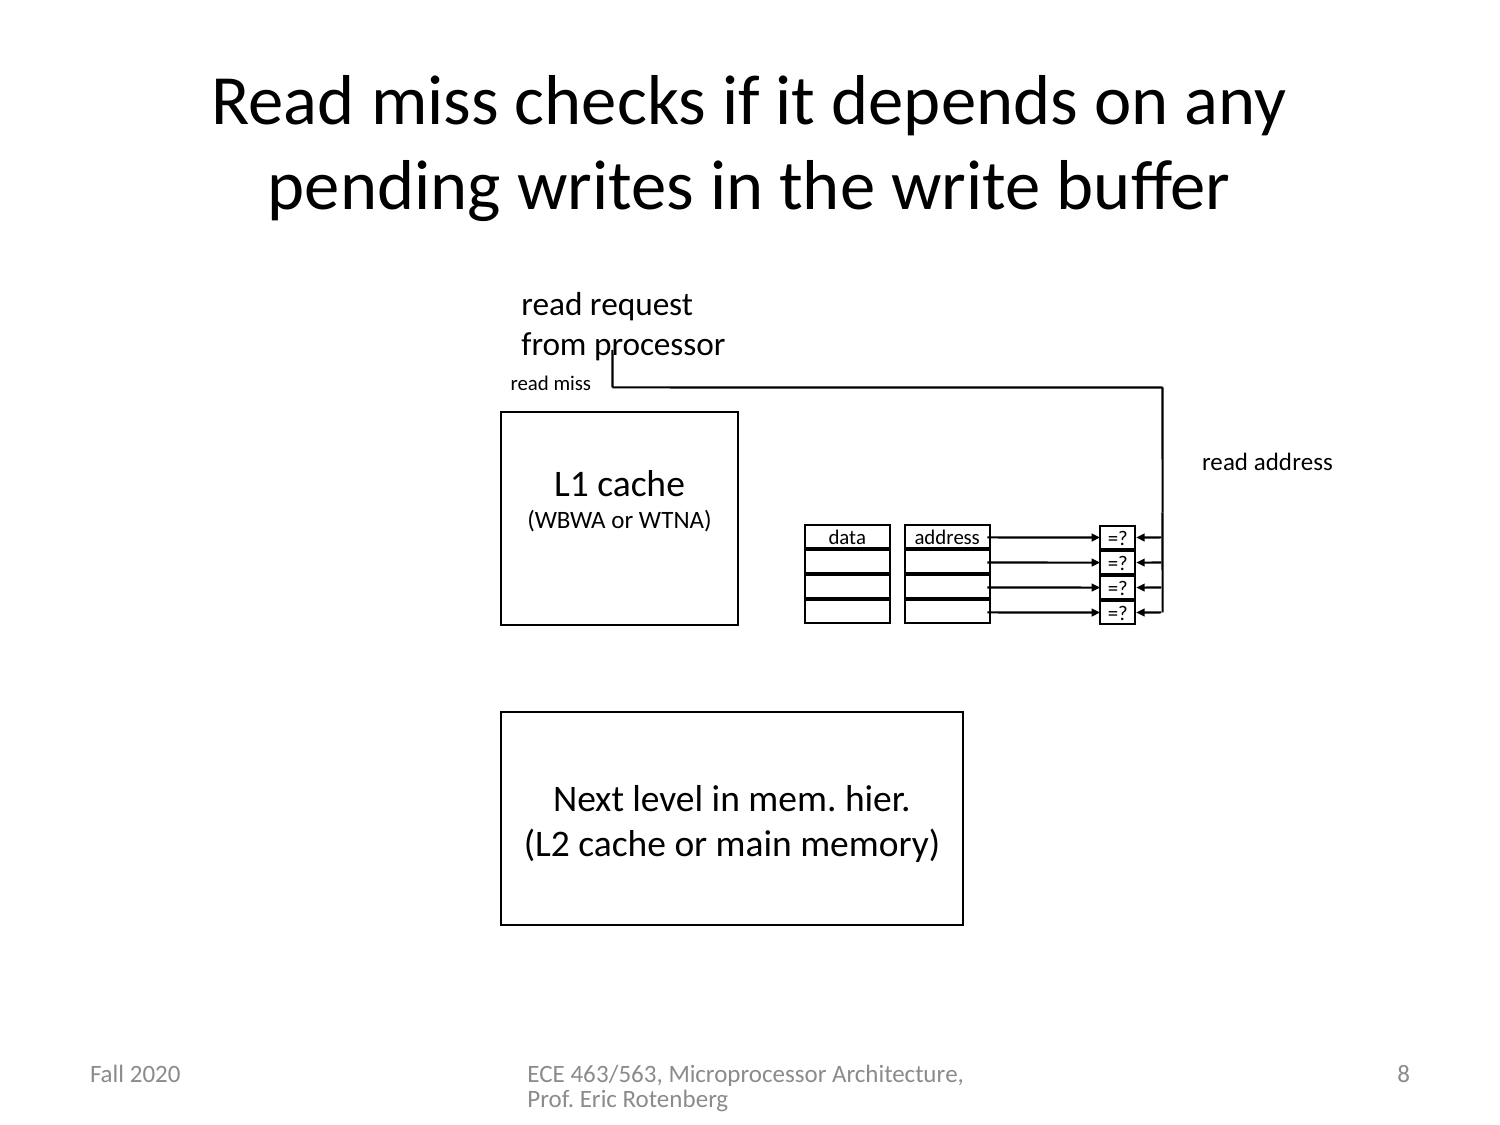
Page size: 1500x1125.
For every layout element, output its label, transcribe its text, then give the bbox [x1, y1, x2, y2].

text_box [1136, 558, 1162, 567]
text_box [1136, 608, 1162, 617]
text_box [987, 533, 1099, 542]
text_box [987, 558, 1099, 567]
text_box [904, 574, 990, 598]
text_box read address [1186, 437, 1349, 483]
text_box [804, 574, 890, 598]
text_box [987, 583, 1099, 592]
text_box read miss [495, 362, 606, 403]
slide_number 8 [1074, 1042, 1425, 1103]
text_box data [804, 524, 890, 548]
text_box [804, 599, 890, 623]
text_box =? [1099, 526, 1136, 549]
text_box address [904, 524, 990, 548]
text_box [904, 599, 990, 623]
text_box [904, 549, 990, 573]
text_box [987, 608, 1099, 617]
text_box Next level in mem. hier. (L2 cache or main memory) [500, 712, 964, 925]
title Read miss checks if it depends on any pending writes in the write buffer [75, 45, 1425, 233]
text_box [1136, 583, 1162, 592]
text_box read request from processor [506, 274, 742, 370]
slide_number Fall 2020 [75, 1042, 425, 1103]
text_box =? [1099, 575, 1136, 599]
text_box [1136, 533, 1162, 542]
text_box [804, 549, 890, 573]
text_box L1 cache (WBWA or WTNA) [500, 412, 739, 625]
text_box =? [1099, 601, 1136, 624]
text_box =? [1099, 550, 1136, 574]
footer ECE 463/563, Microprocessor Architecture, Prof. Eric Rotenberg [512, 1042, 988, 1103]
